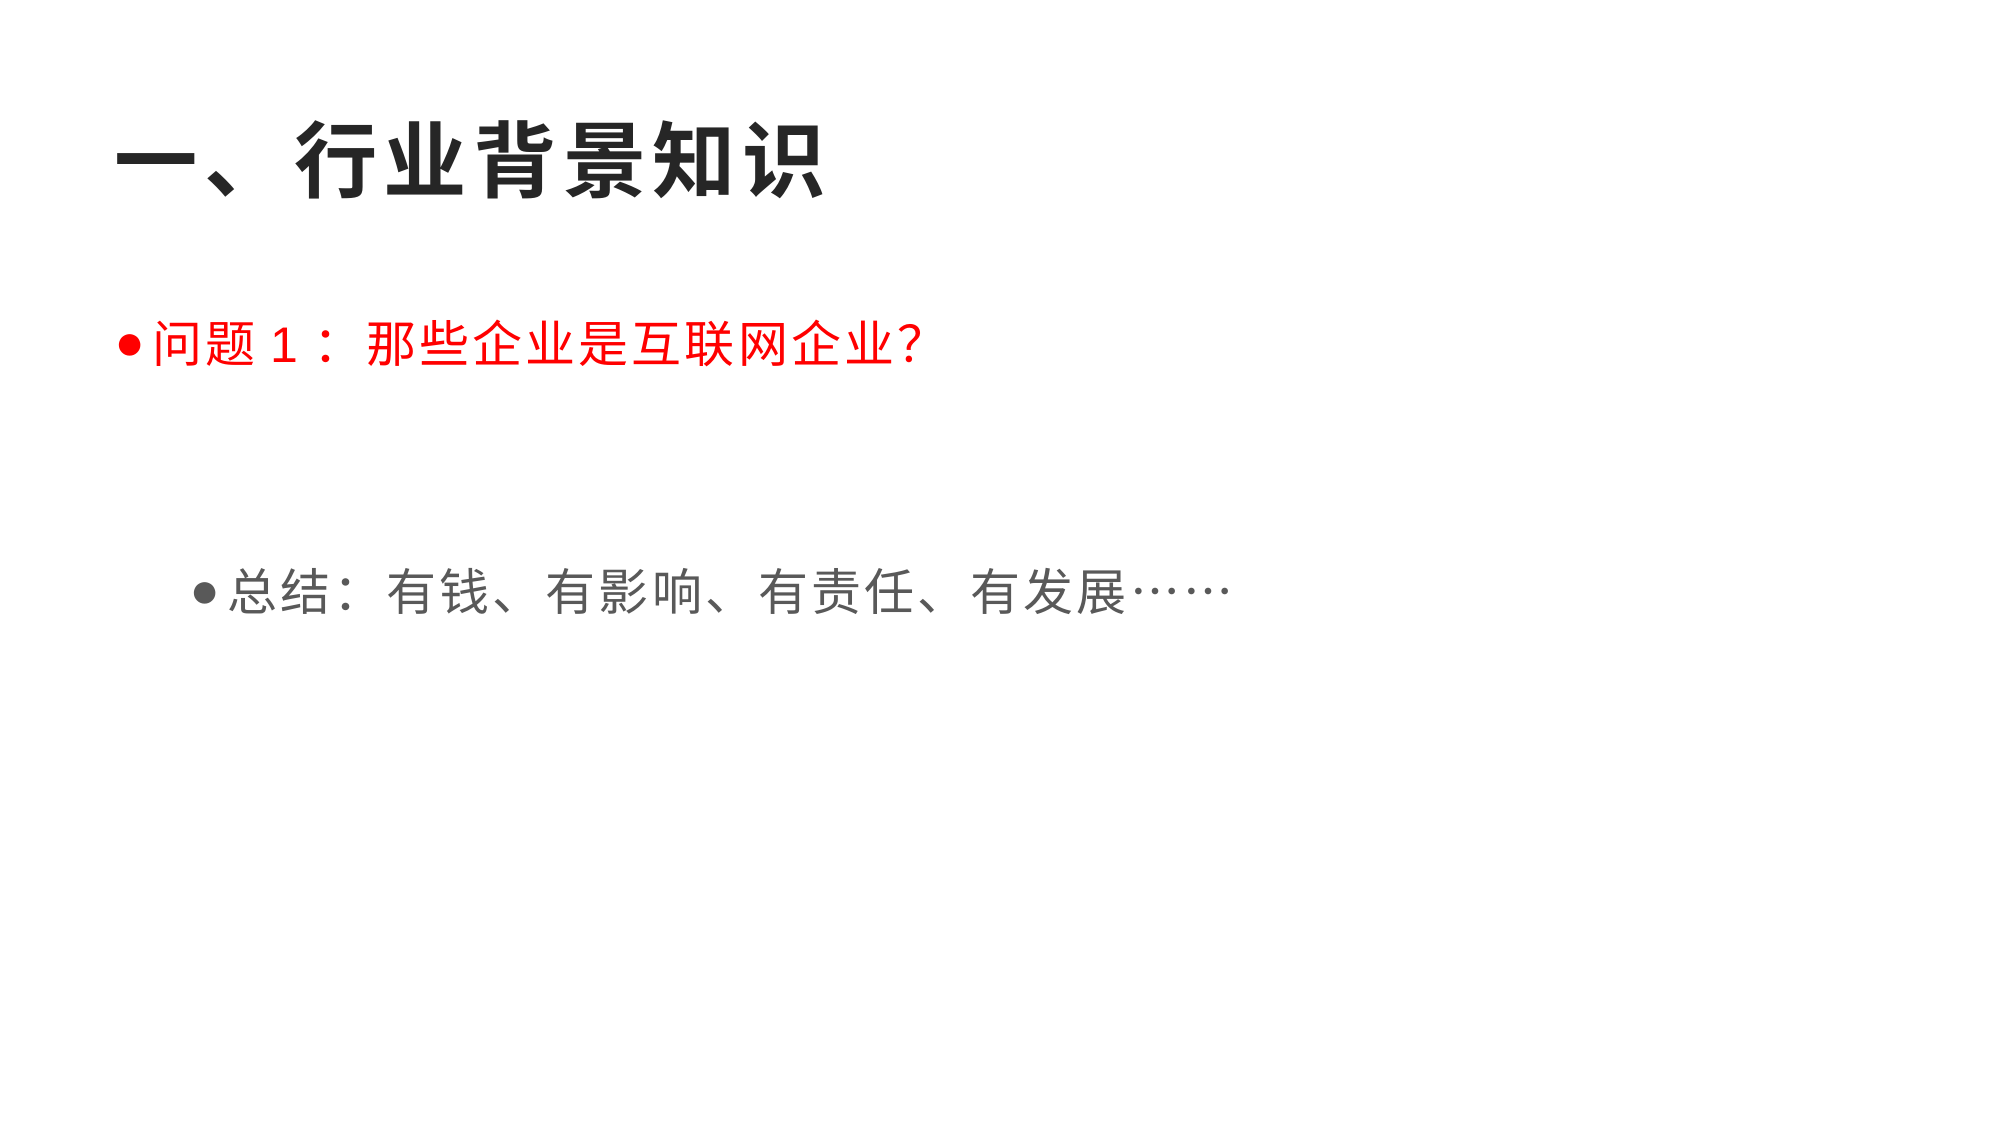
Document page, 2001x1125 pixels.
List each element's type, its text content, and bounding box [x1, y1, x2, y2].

list 问题1：那些企业是互联网企业？ 总结：有钱、有影响、有责任、有发展…… [99, 244, 1900, 1026]
title 一、行业背景知识 [99, 99, 1900, 216]
